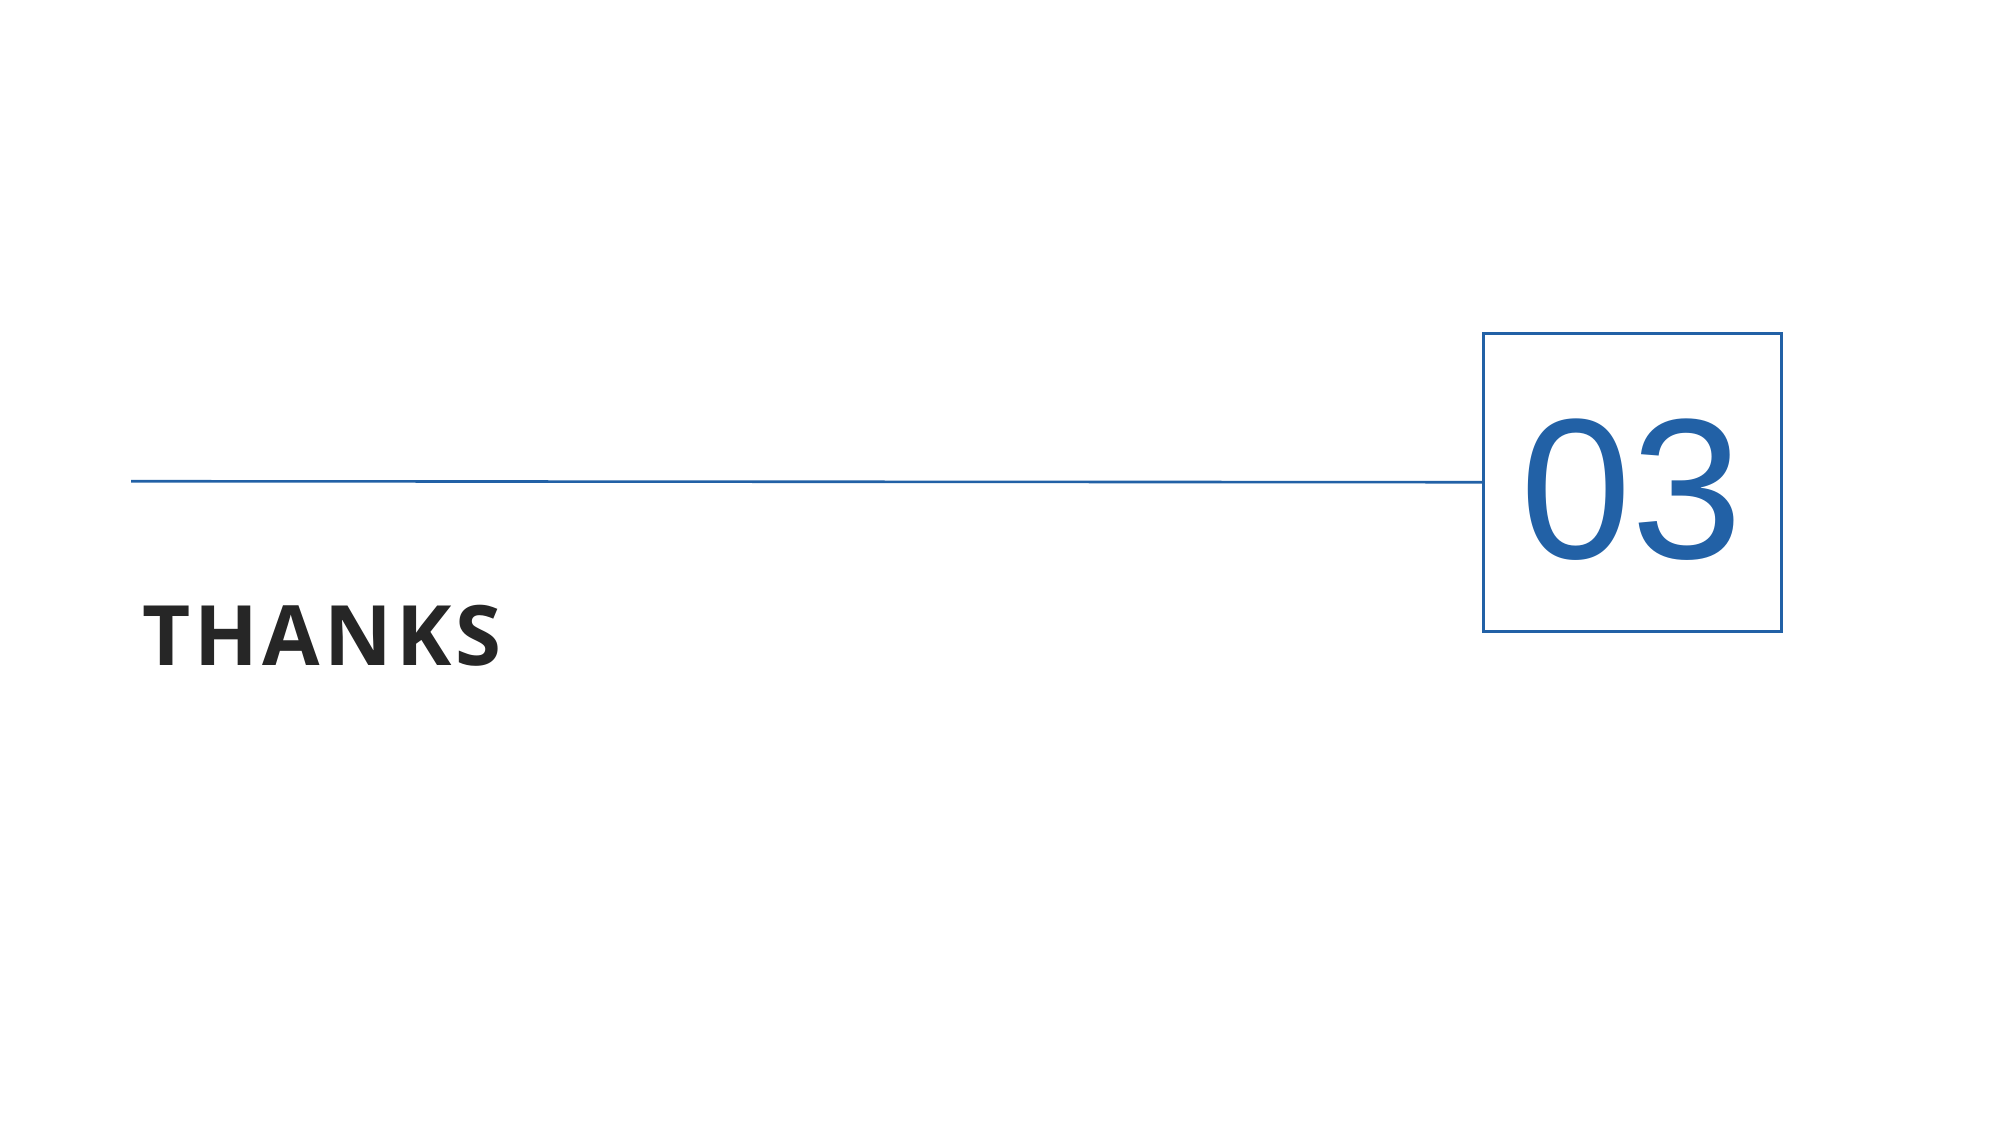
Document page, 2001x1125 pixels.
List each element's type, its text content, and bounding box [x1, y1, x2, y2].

text_box 03 [1483, 350, 1781, 608]
title THANKS [127, 502, 1257, 690]
